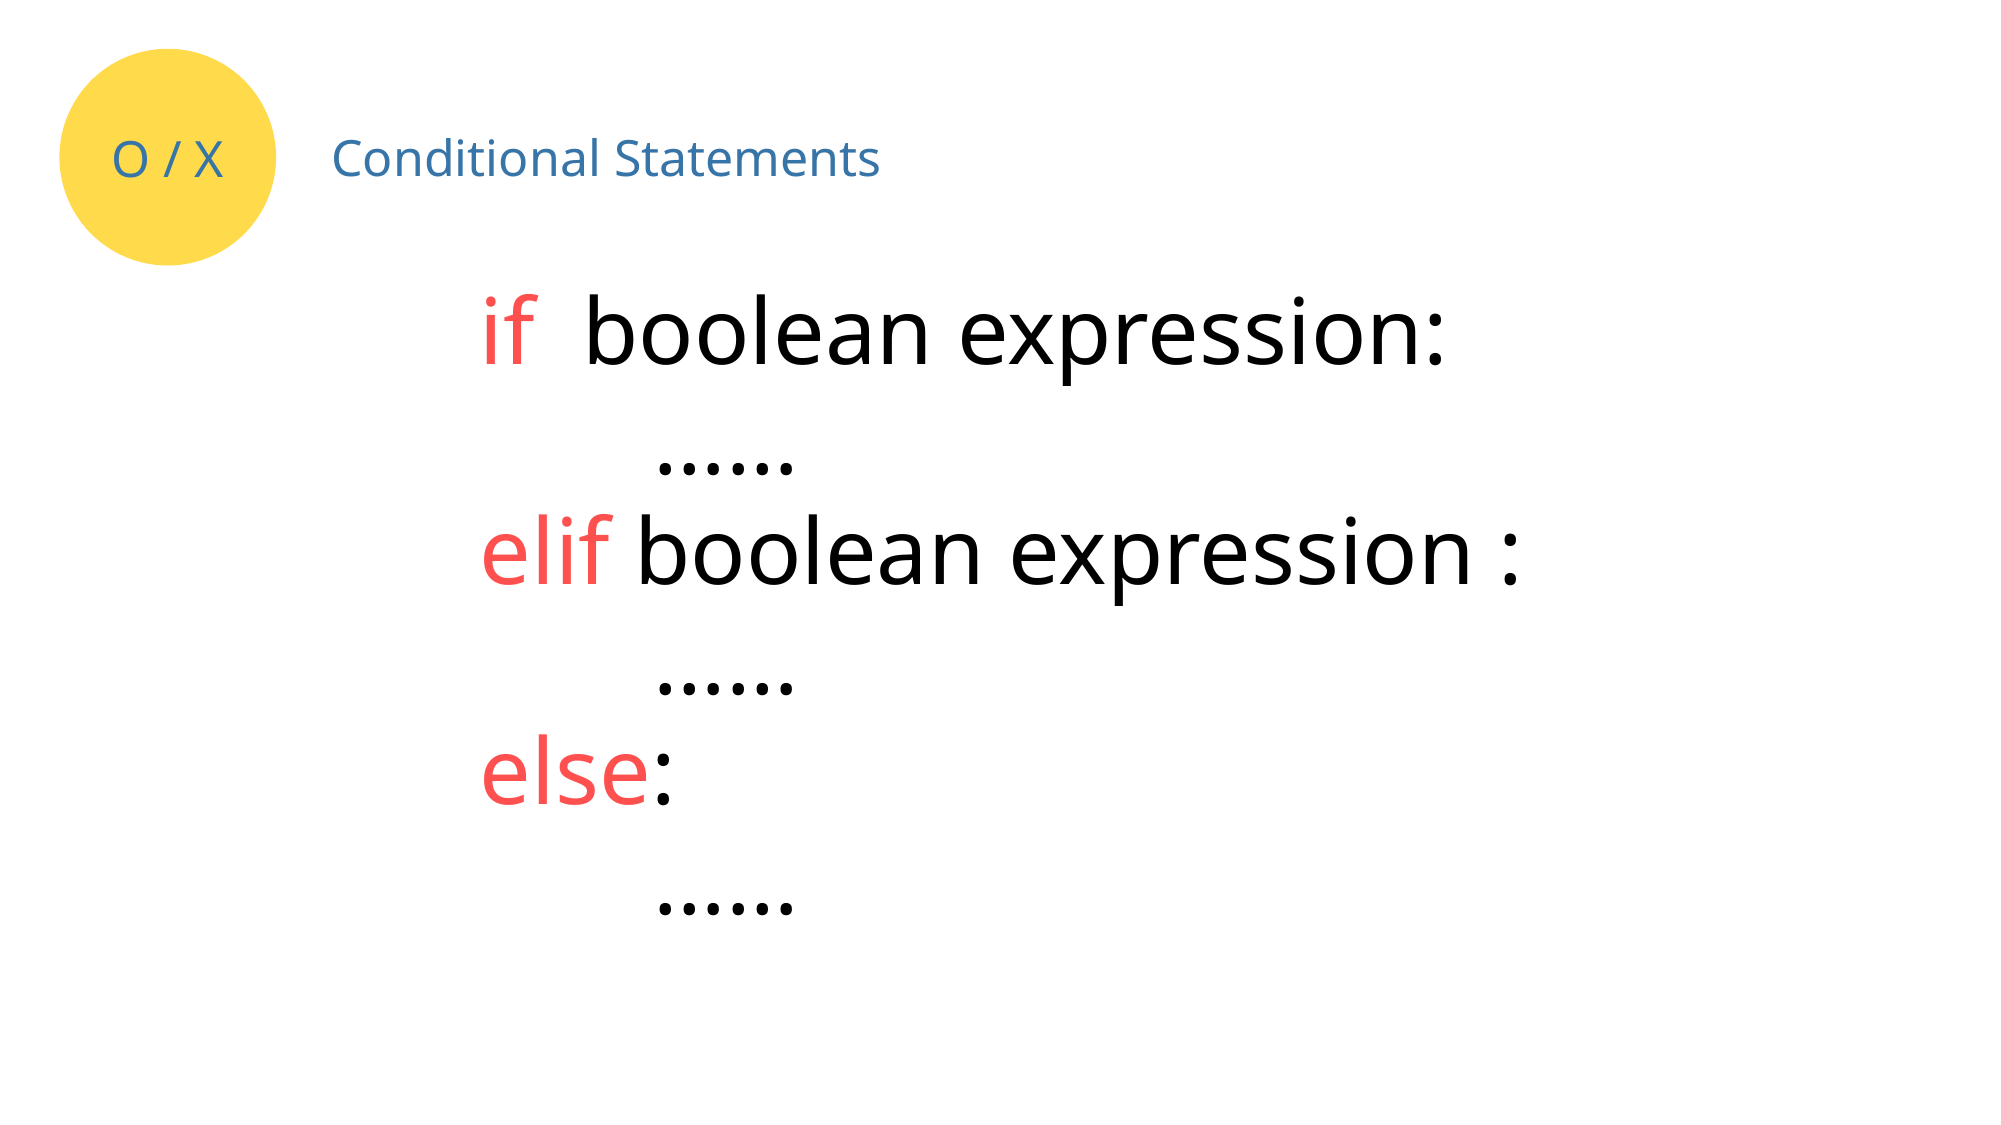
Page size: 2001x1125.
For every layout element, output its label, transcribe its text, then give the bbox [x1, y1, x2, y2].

text_box if boolean expression: …… elif boolean expression : …… else: …… [465, 265, 1606, 940]
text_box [59, 48, 979, 266]
